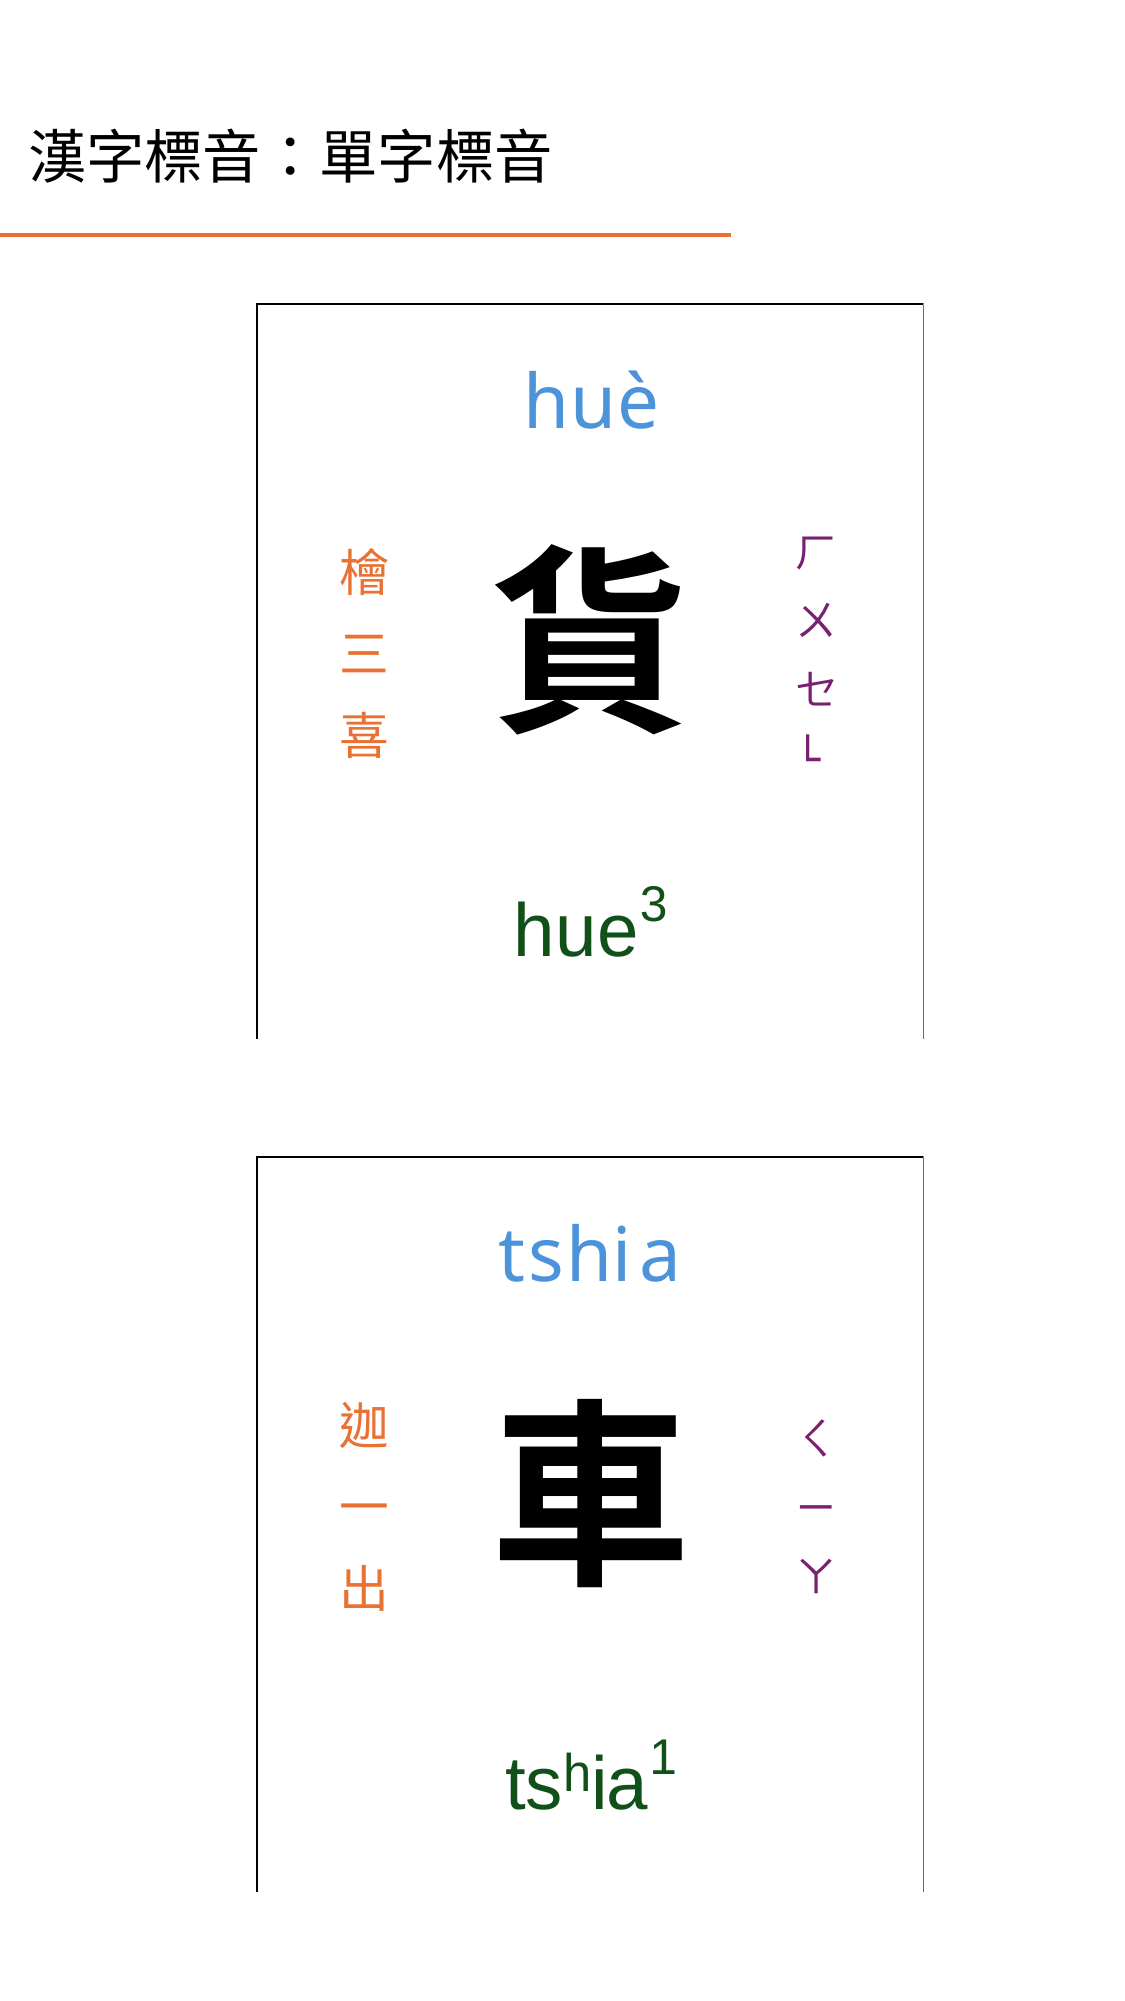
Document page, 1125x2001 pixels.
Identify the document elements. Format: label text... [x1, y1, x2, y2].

title 漢字標音：單字標音 [13, 106, 984, 213]
picture [255, 302, 926, 1042]
picture [255, 1155, 926, 1894]
